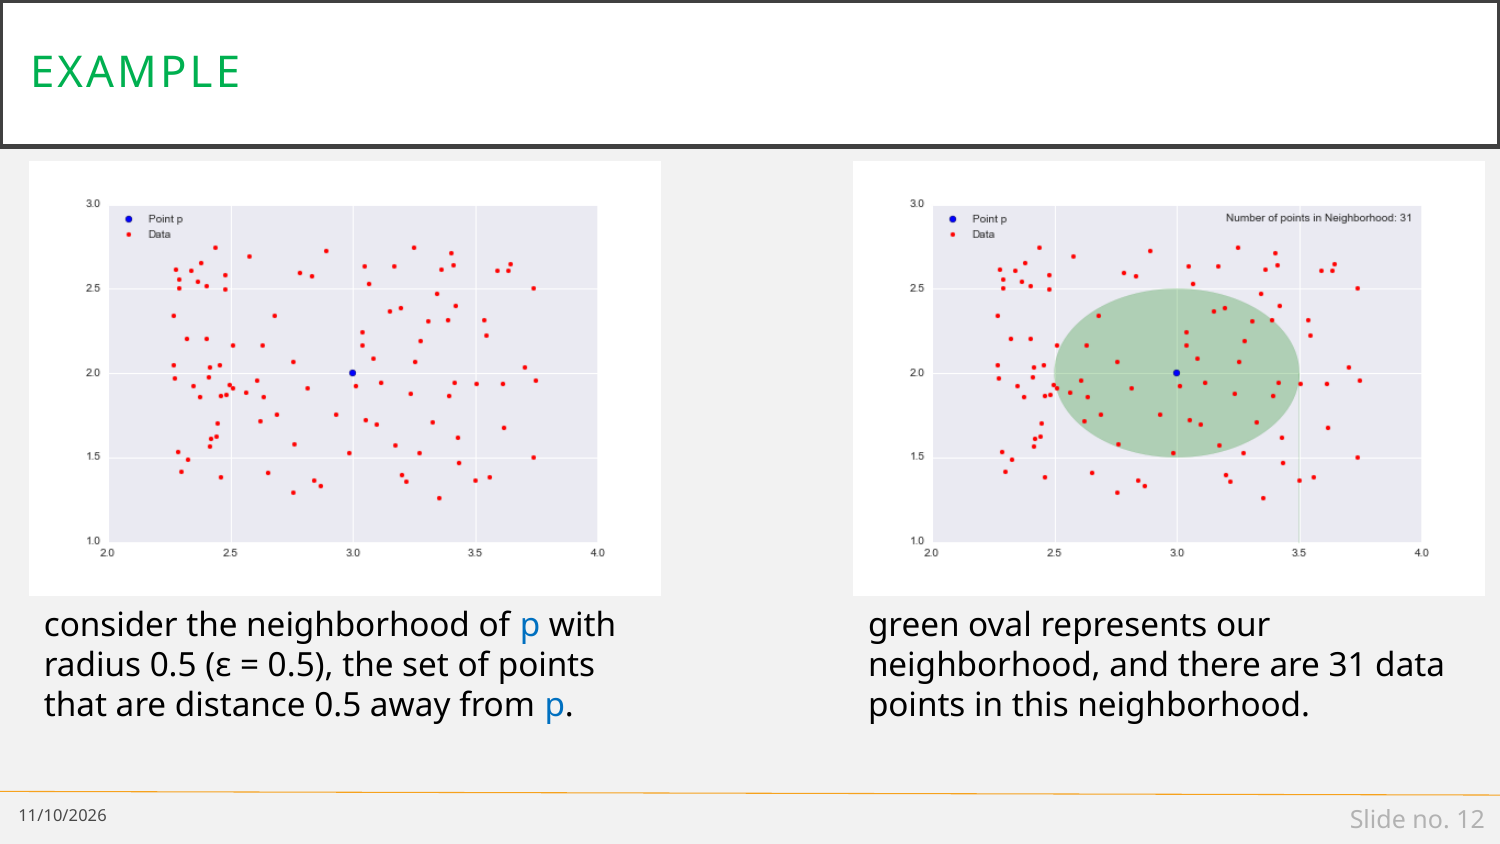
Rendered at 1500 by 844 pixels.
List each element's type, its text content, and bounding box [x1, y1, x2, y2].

slide_number Slide no. 12 [1162, 797, 1500, 843]
title example [0, 0, 1500, 149]
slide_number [0, 796, 122, 837]
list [29, 161, 661, 596]
picture [853, 161, 1485, 596]
text_box consider the neighborhood of p with radius 0.5 (ɛ = 0.5), the set of points that are distance 0.5 away from p. [29, 596, 661, 731]
text_box green oval represents our neighborhood, and there are 31 data points in this neighborhood. [853, 596, 1485, 731]
